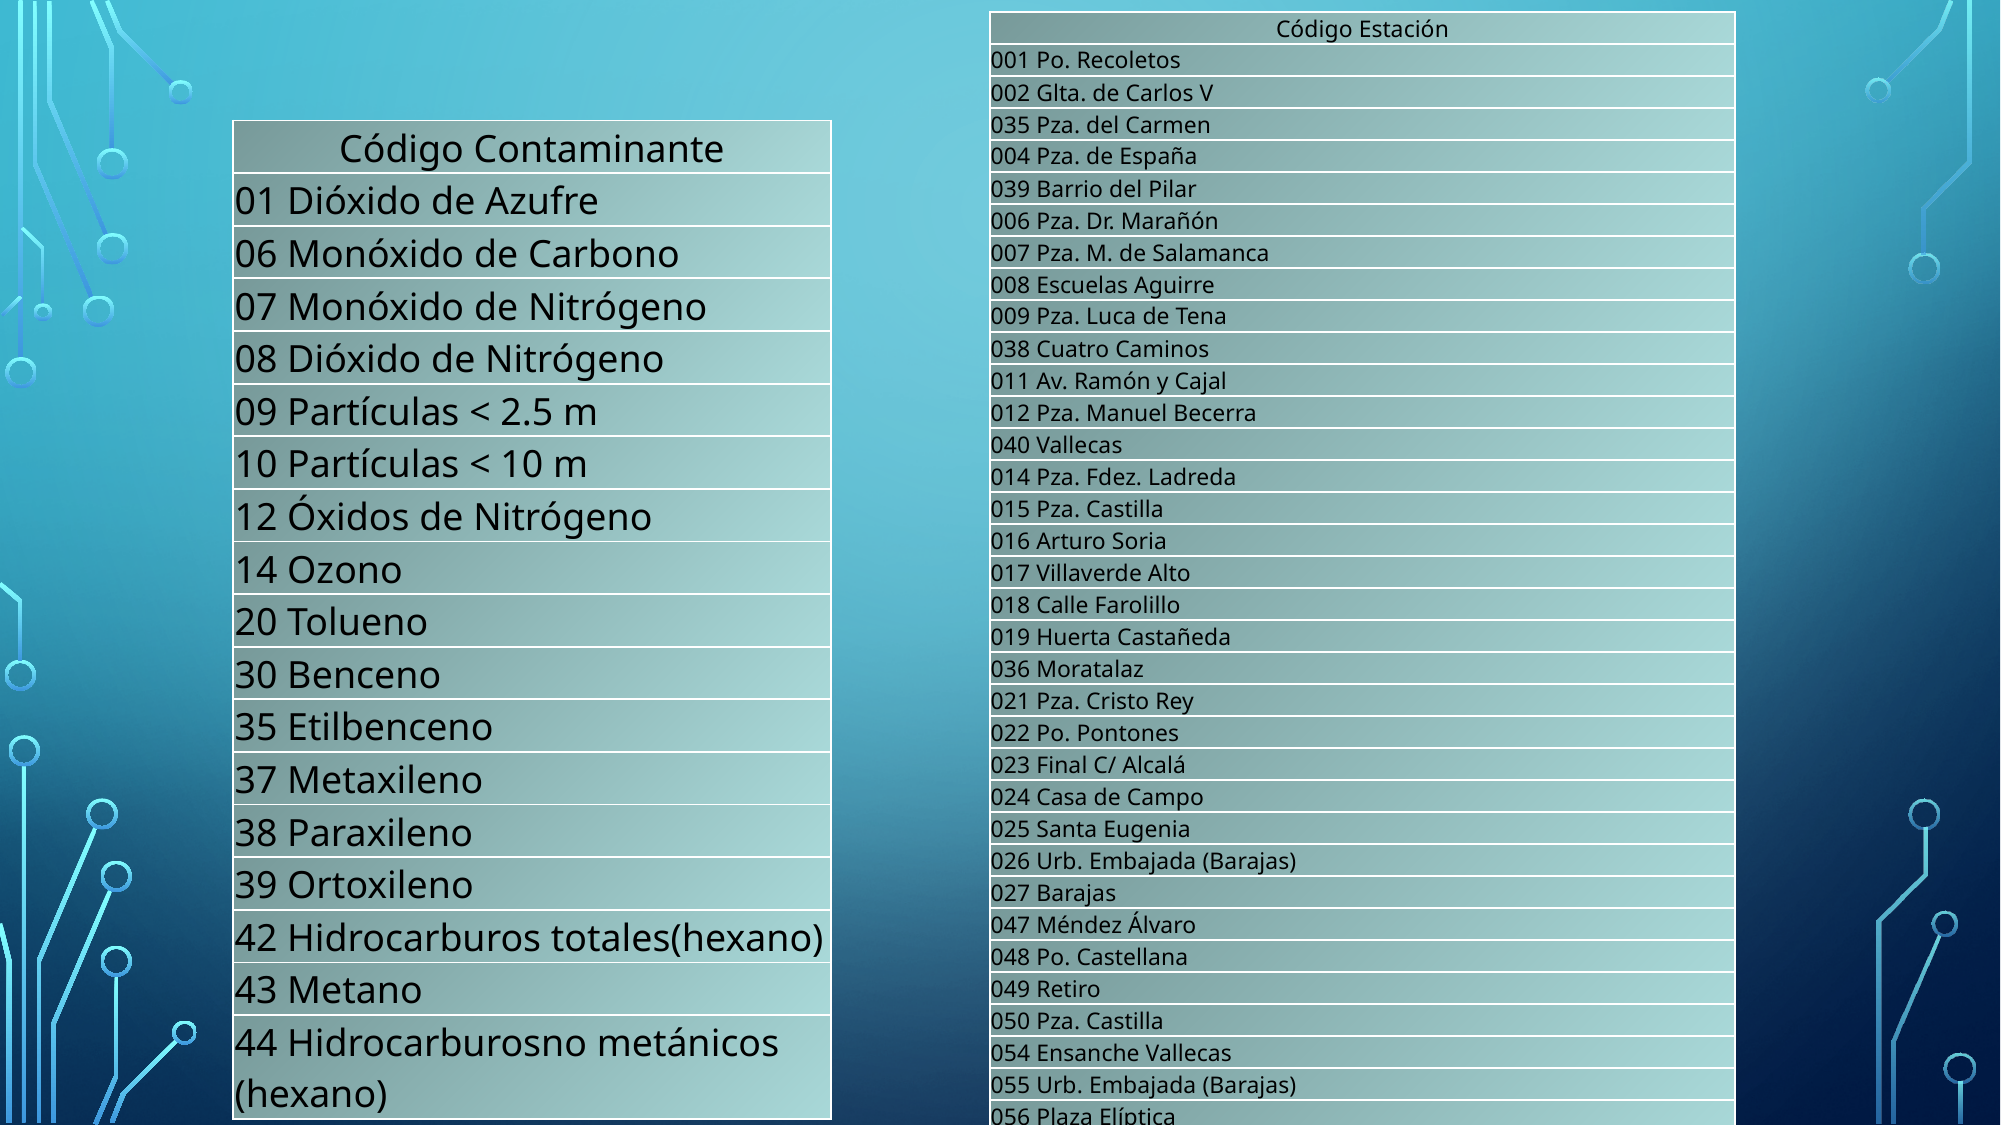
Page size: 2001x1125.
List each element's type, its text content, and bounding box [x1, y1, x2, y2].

table_cell 37 Metaxileno [234, 753, 830, 804]
table_cell 35 Etilbenceno [234, 700, 830, 751]
table_cell 048 Po. Castellana [991, 941, 1734, 971]
table_cell 20 Tolueno [234, 595, 830, 646]
table_cell 011 Av. Ramón y Cajal [991, 365, 1734, 395]
table_cell 44 Hidrocarburosno metánicos (hexano) [234, 1016, 830, 1118]
table_cell 006 Pza. Dr. Marañón [991, 205, 1734, 235]
table_cell 036 Moratalaz [991, 653, 1734, 683]
table_cell 01 Dióxido de Azufre [234, 174, 830, 225]
table_cell 012 Pza. Manuel Becerra [991, 397, 1734, 427]
table_cell 06 Monóxido de Carbono [234, 227, 830, 277]
table_cell 039 Barrio del Pilar [991, 173, 1734, 203]
table_cell 040 Vallecas [991, 429, 1734, 459]
table_cell 035 Pza. del Carmen [991, 109, 1734, 139]
table_cell 056 Plaza Elíptica [991, 1101, 1734, 1125]
table_cell 054 Ensanche Vallecas [991, 1037, 1734, 1067]
table_cell 018 Calle Farolillo [991, 589, 1734, 619]
table_cell 42 Hidrocarburos totales(hexano) [234, 911, 830, 962]
table_cell 050 Pza. Castilla [991, 1005, 1734, 1035]
table_cell 07 Monóxido de Nitrógeno [234, 279, 830, 330]
table_cell 021 Pza. Cristo Rey [991, 685, 1734, 715]
table_cell 43 Metano [234, 963, 830, 1014]
table_cell 019 Huerta Castañeda [991, 621, 1734, 651]
table_cell 38 Paraxileno [234, 805, 830, 856]
table_cell 014 Pza. Fdez. Ladreda [991, 461, 1734, 491]
table_cell 049 Retiro [991, 973, 1734, 1003]
table_cell 027 Barajas [991, 877, 1734, 907]
table_cell 038 Cuatro Caminos [991, 333, 1734, 363]
table_header Código Estación [991, 13, 1734, 43]
table_header Código Contaminante [234, 121, 830, 172]
table_cell 001 Po. Recoletos [991, 45, 1734, 75]
table_cell 015 Pza. Castilla [991, 493, 1734, 523]
table_cell 025 Santa Eugenia [991, 813, 1734, 843]
table_cell 12 Óxidos de Nitrógeno [234, 490, 830, 541]
table_cell 10 Partículas < 10 m [234, 437, 830, 488]
table_cell 09 Partículas < 2.5 m [234, 385, 830, 435]
table_cell 002 Glta. de Carlos V [991, 77, 1734, 107]
table_cell 30 Benceno [234, 648, 830, 698]
table_cell 026 Urb. Embajada (Barajas) [991, 845, 1734, 875]
table_cell 047 Méndez Álvaro [991, 909, 1734, 939]
table_cell 008 Escuelas Aguirre [991, 269, 1734, 299]
table_cell 017 Villaverde Alto [991, 557, 1734, 587]
table_cell 022 Po. Pontones [991, 717, 1734, 747]
table_cell 08 Dióxido de Nitrógeno [234, 332, 830, 383]
table_cell 004 Pza. de España [991, 141, 1734, 171]
table_cell 024 Casa de Campo [991, 781, 1734, 811]
table_cell 14 Ozono [234, 542, 830, 593]
table_cell 007 Pza. M. de Salamanca [991, 237, 1734, 267]
table_cell 055 Urb. Embajada (Barajas) [991, 1069, 1734, 1099]
table_cell 023 Final C/ Alcalá [991, 749, 1734, 779]
table_cell 009 Pza. Luca de Tena [991, 301, 1734, 331]
table_cell 39 Ortoxileno [234, 858, 830, 909]
table_cell 016 Arturo Soria [991, 525, 1734, 555]
